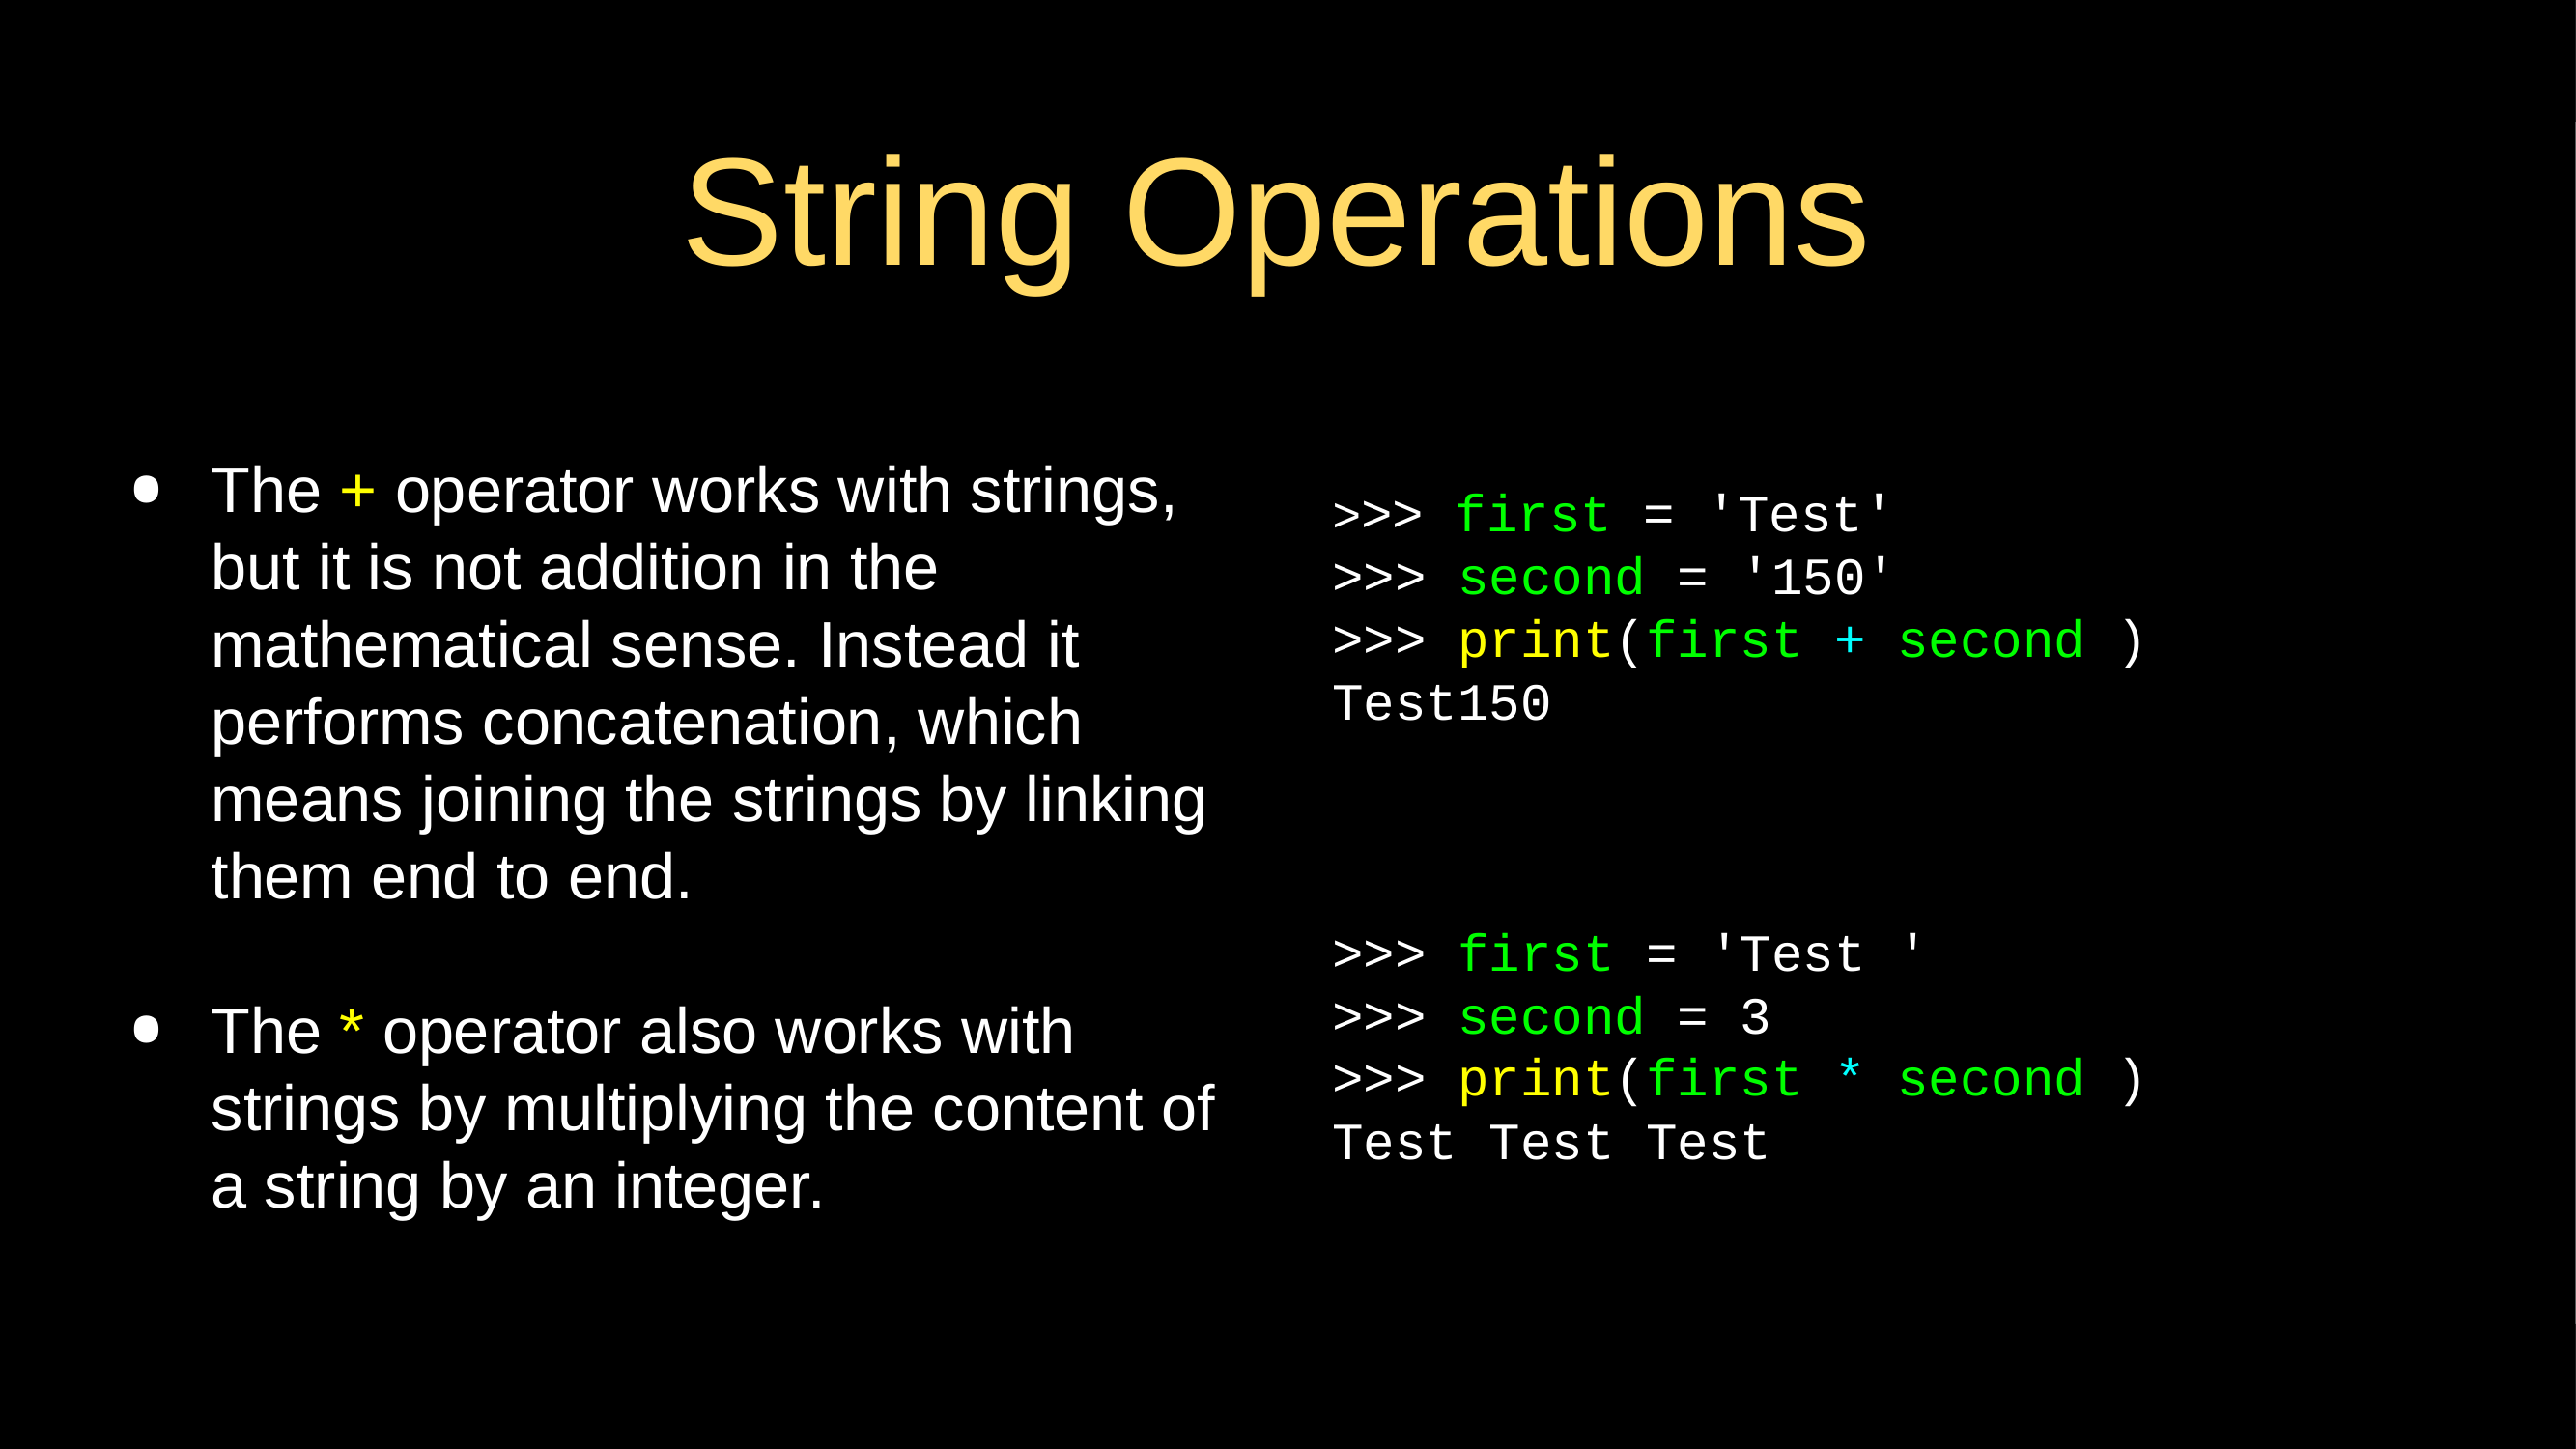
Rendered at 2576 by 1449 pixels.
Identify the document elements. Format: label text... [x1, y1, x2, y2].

title String Operations [156, 45, 2396, 363]
list The + operator works with strings, but it is not addition in the mathematical sense. Instead it performs concatenation, which means joining the strings by linking them end to end. The * operator also works with strings by multiplying the content of a string by an integer. [86, 433, 1241, 1236]
text_box >>> first = 'Test' >>> second = '150' >>> print(first + second ) Test150 >>> first = 'Test ' >>> second = 3 >>> print(first * second ) Test Test Test [1332, 336, 2542, 1375]
